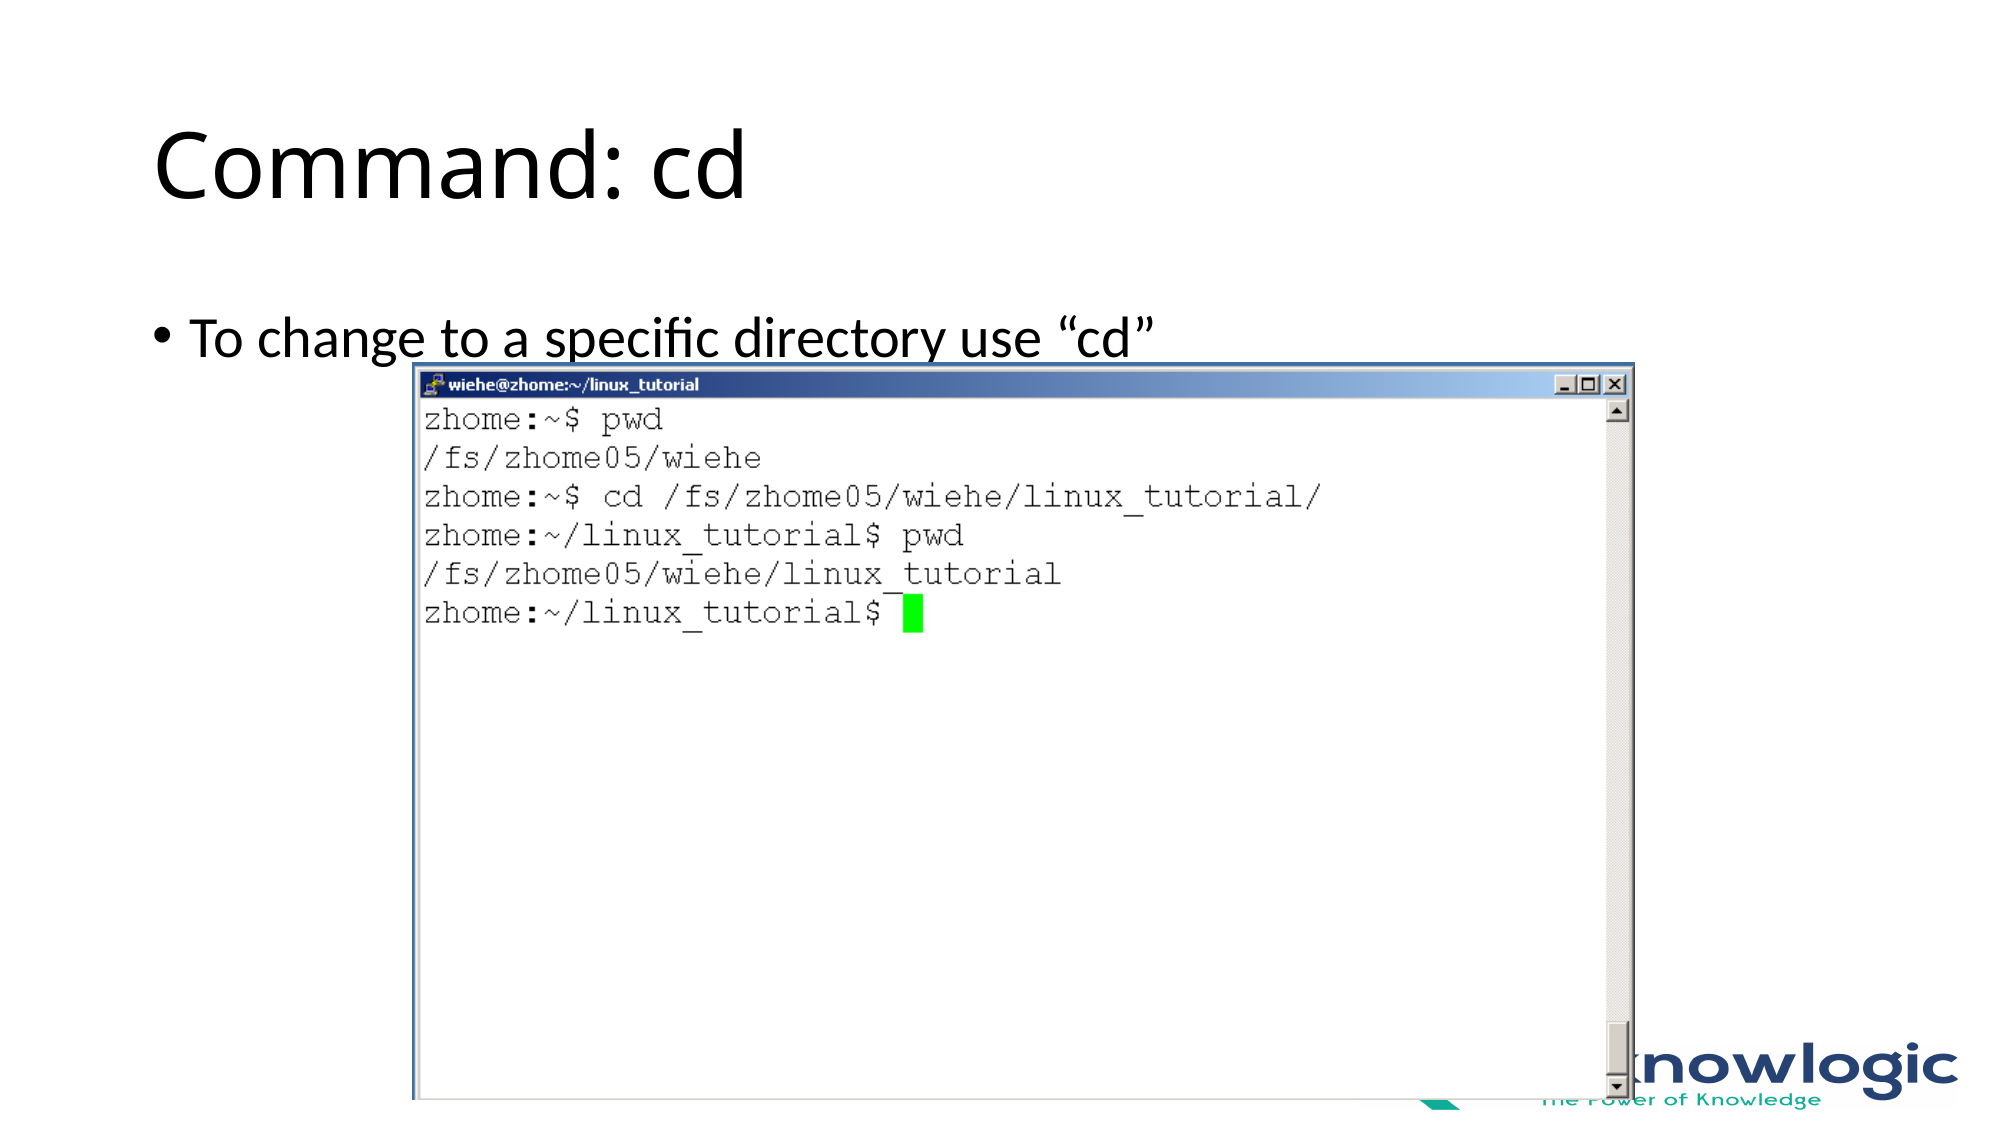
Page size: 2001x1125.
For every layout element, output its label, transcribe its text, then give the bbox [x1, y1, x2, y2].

list To change to a specific directory use “cd” [137, 299, 1863, 1014]
picture [1354, 1042, 1958, 1110]
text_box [412, 362, 1635, 1100]
title Command: cd [137, 59, 1863, 278]
